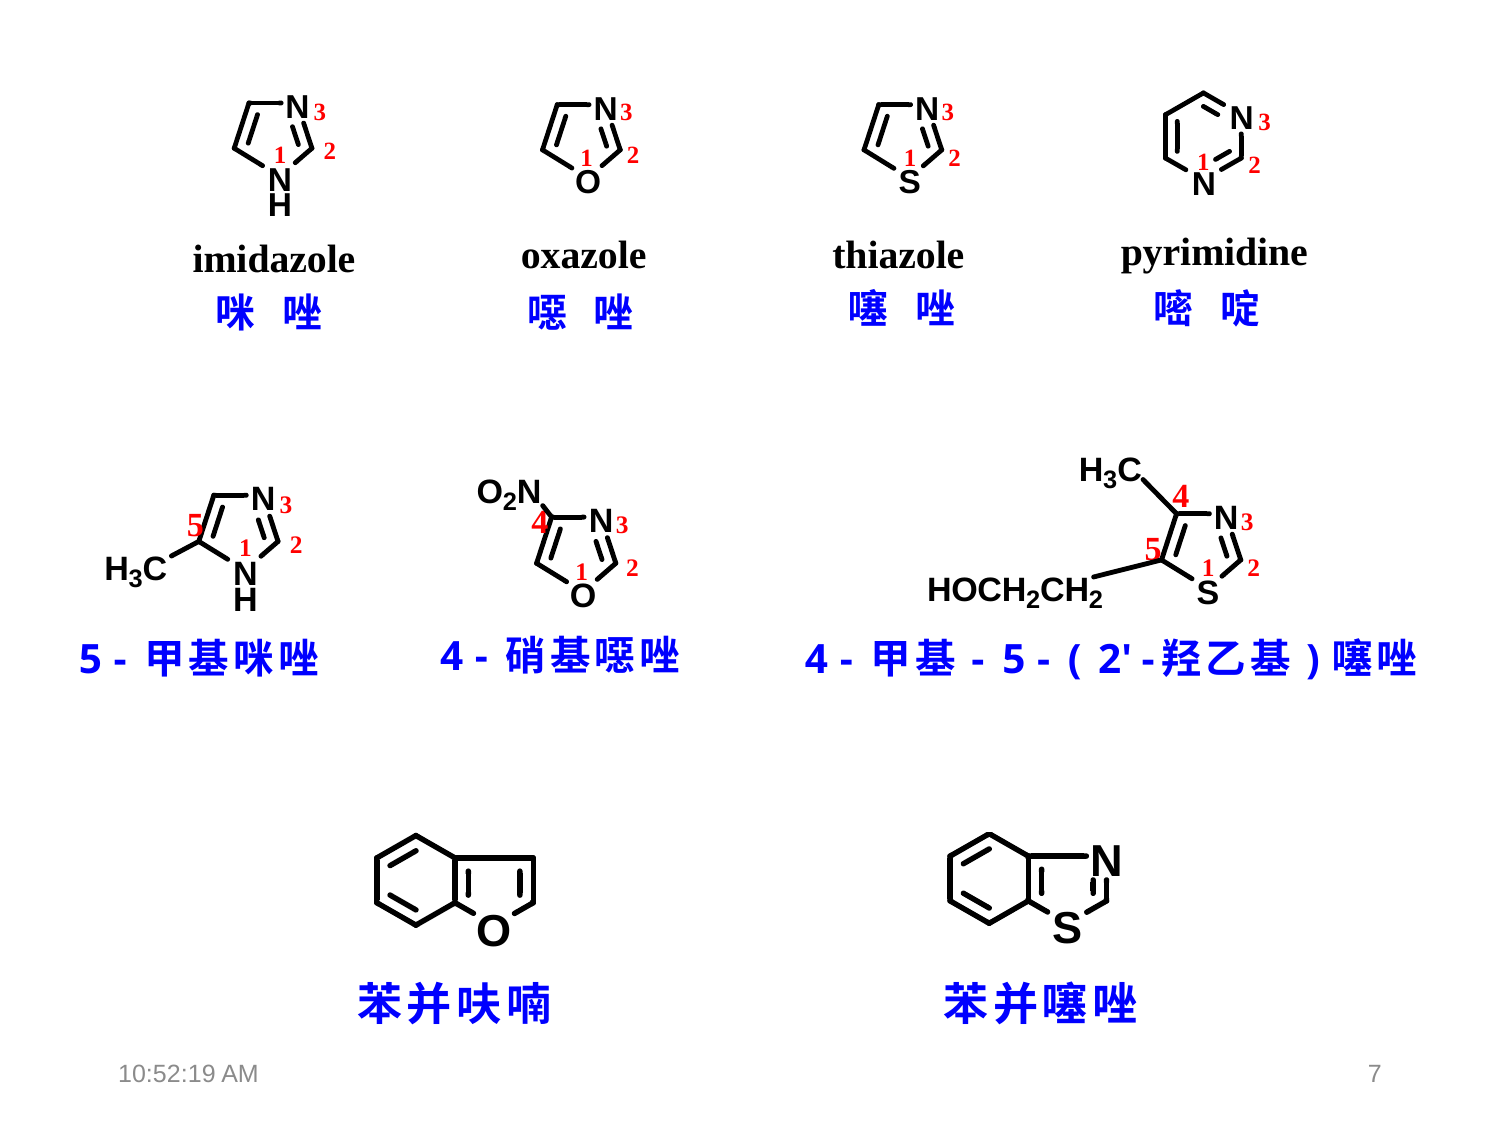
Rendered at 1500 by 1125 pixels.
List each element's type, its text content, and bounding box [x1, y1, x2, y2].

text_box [185, 89, 1314, 338]
slide_number 7 [1059, 1042, 1397, 1103]
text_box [72, 454, 1428, 691]
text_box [350, 832, 1150, 1035]
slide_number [103, 1042, 441, 1103]
